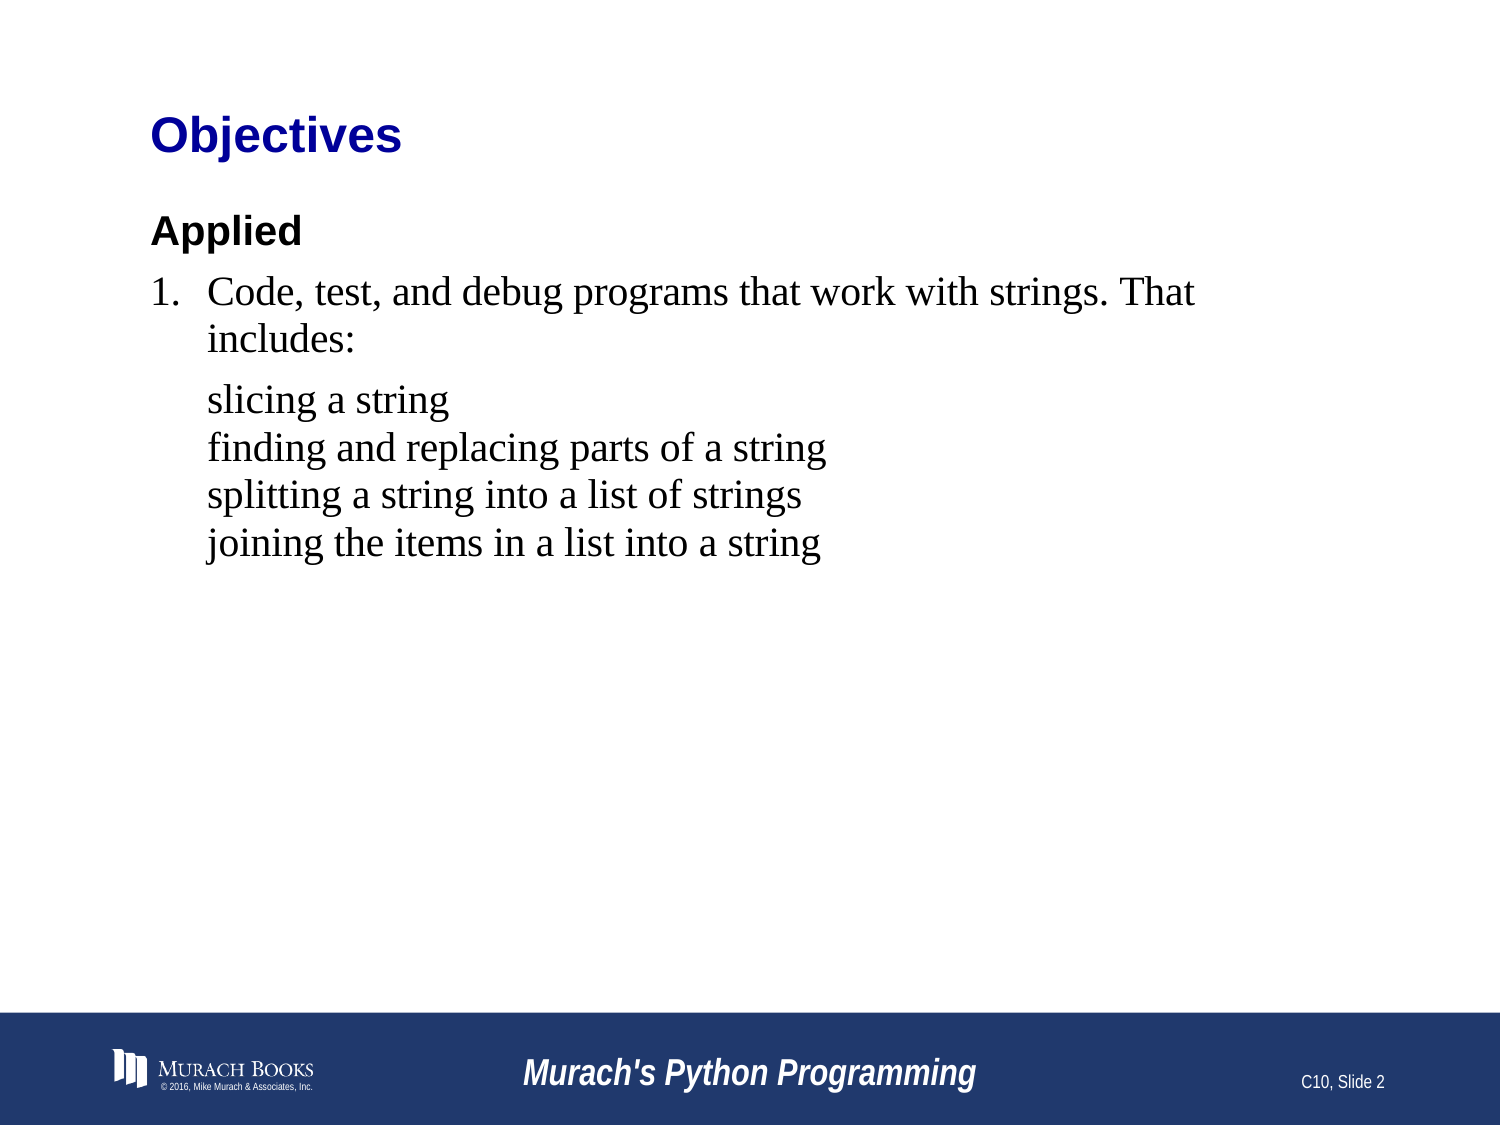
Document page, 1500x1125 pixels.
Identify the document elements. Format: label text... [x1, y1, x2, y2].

slide_number Murach's Python Programming [463, 1025, 1050, 1100]
title Objectives [150, 102, 1350, 164]
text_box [149, 174, 1348, 580]
footer © 2016, Mike Murach & Associates, Inc. [12, 1025, 463, 1100]
slide_number C10, Slide 2 [1087, 1025, 1400, 1100]
